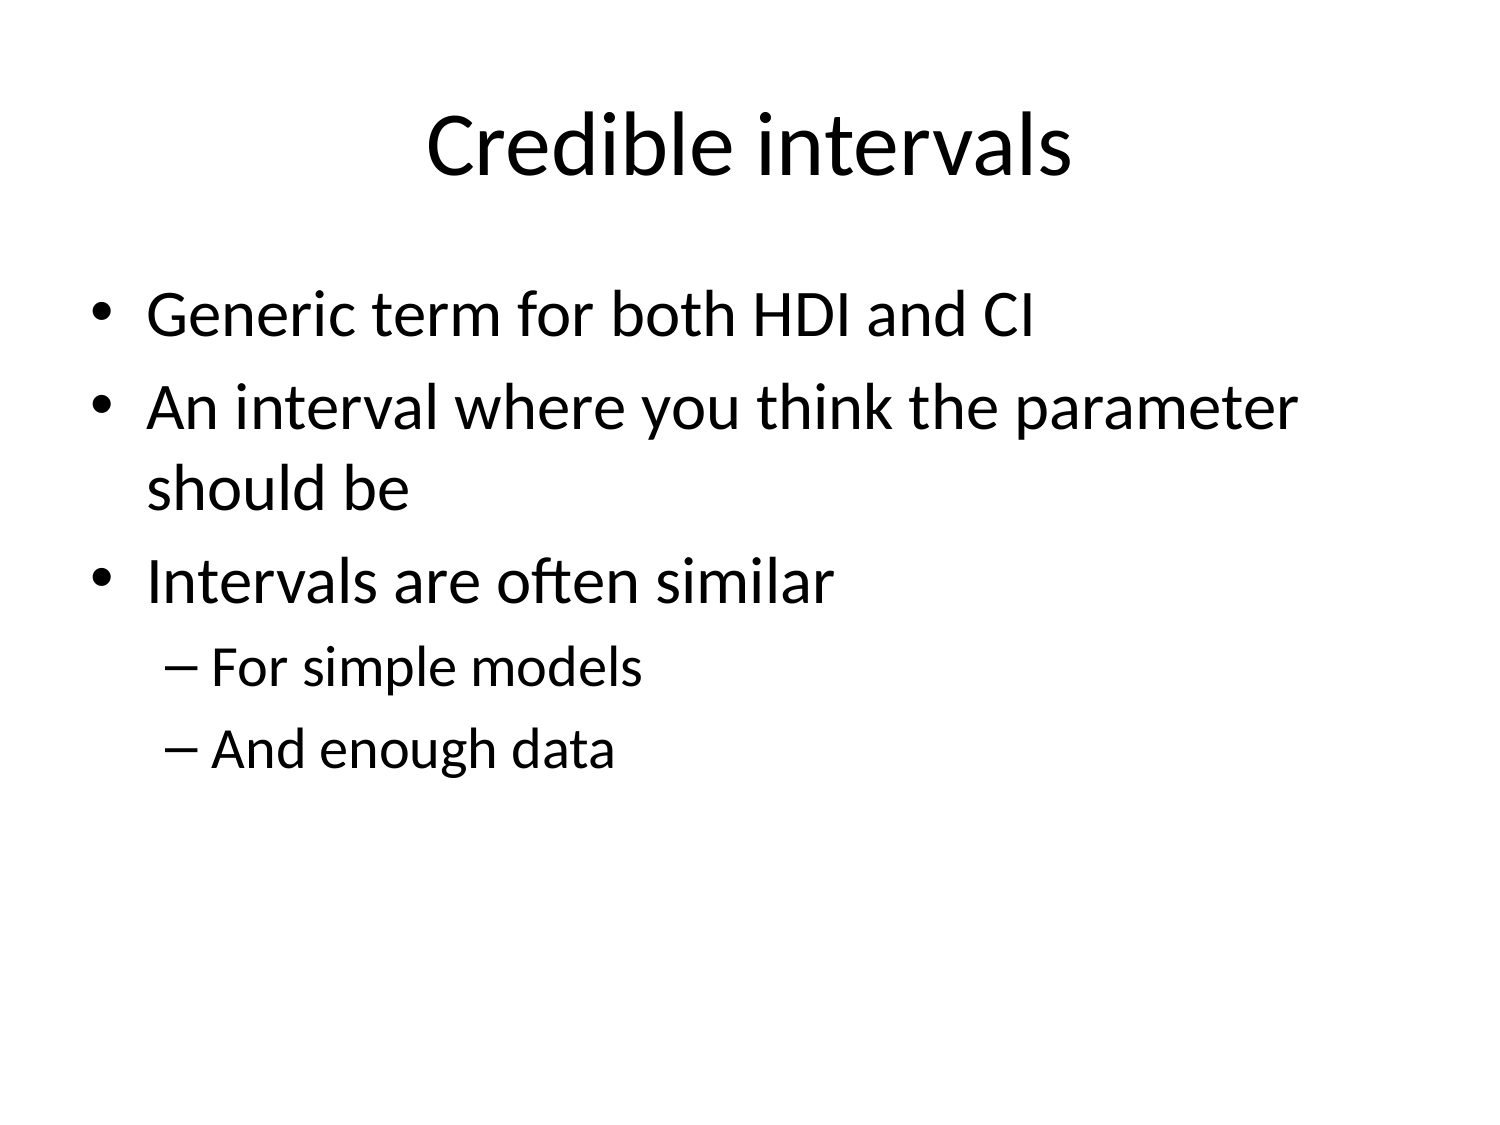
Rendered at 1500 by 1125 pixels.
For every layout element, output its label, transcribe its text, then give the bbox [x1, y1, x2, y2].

list Generic term for both HDI and CI An interval where you think the parameter should be Intervals are often similar For simple models And enough data [75, 262, 1425, 1005]
title Credible intervals [75, 45, 1425, 233]
